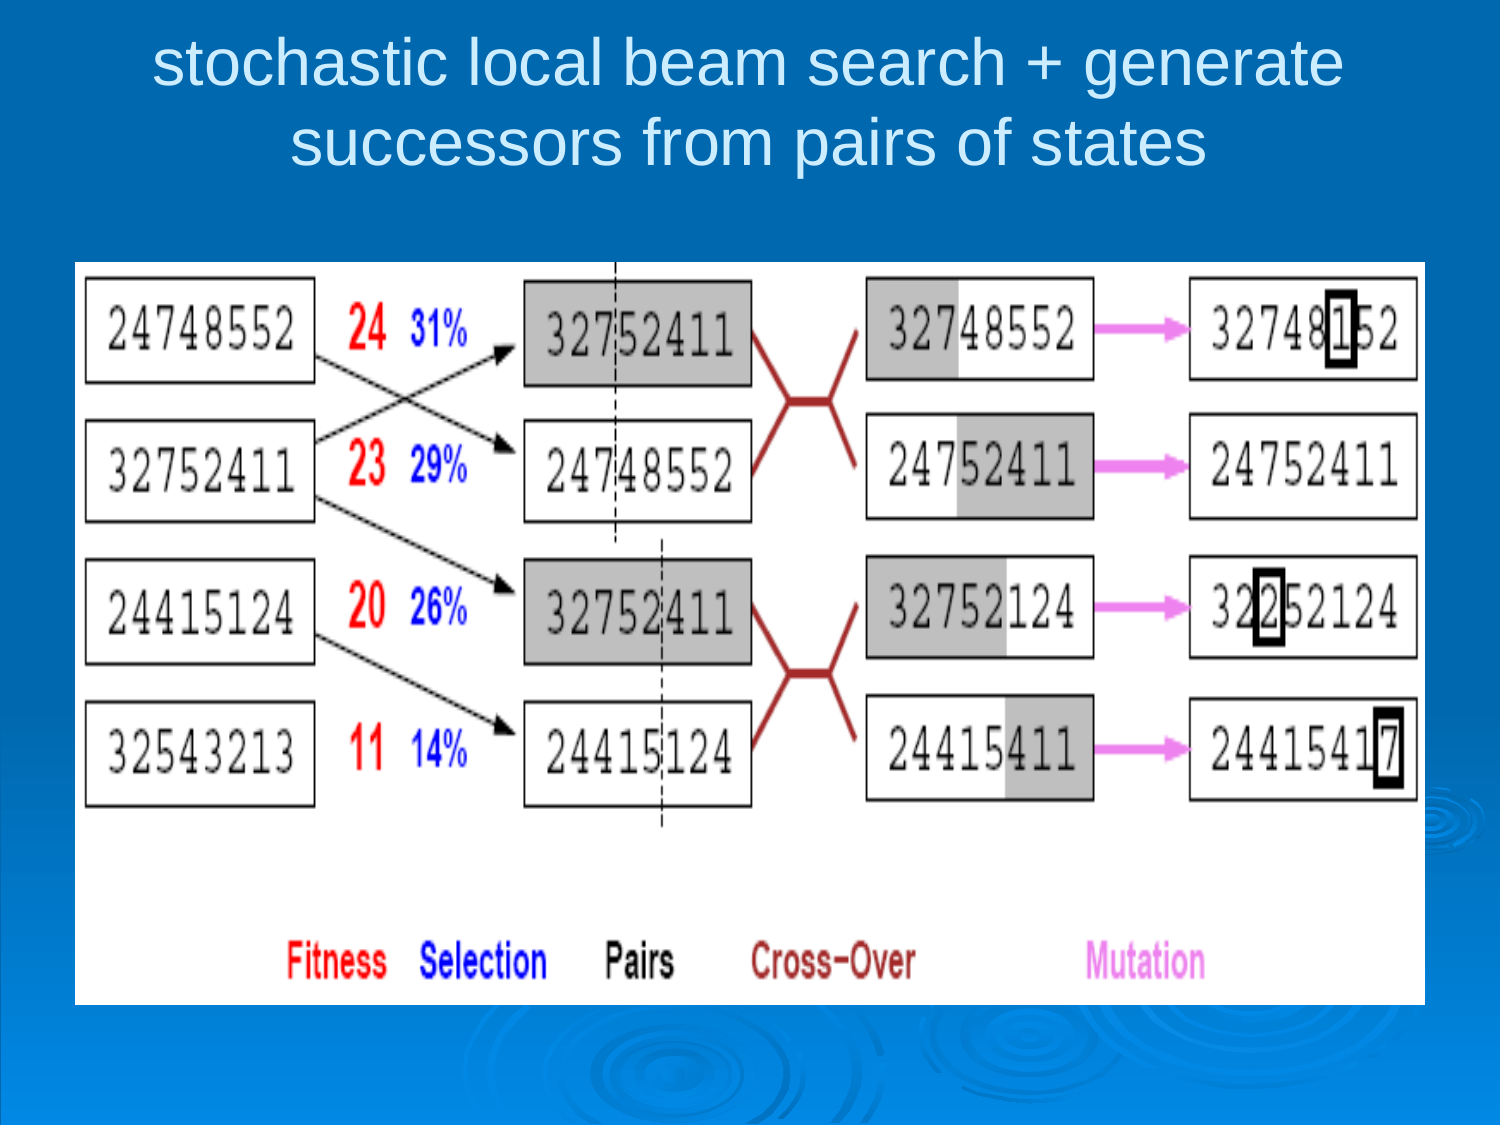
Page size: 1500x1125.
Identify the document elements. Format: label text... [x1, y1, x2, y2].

title stochastic local beam search + generate successors from pairs of states [74, 45, 1426, 233]
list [74, 262, 1426, 1006]
